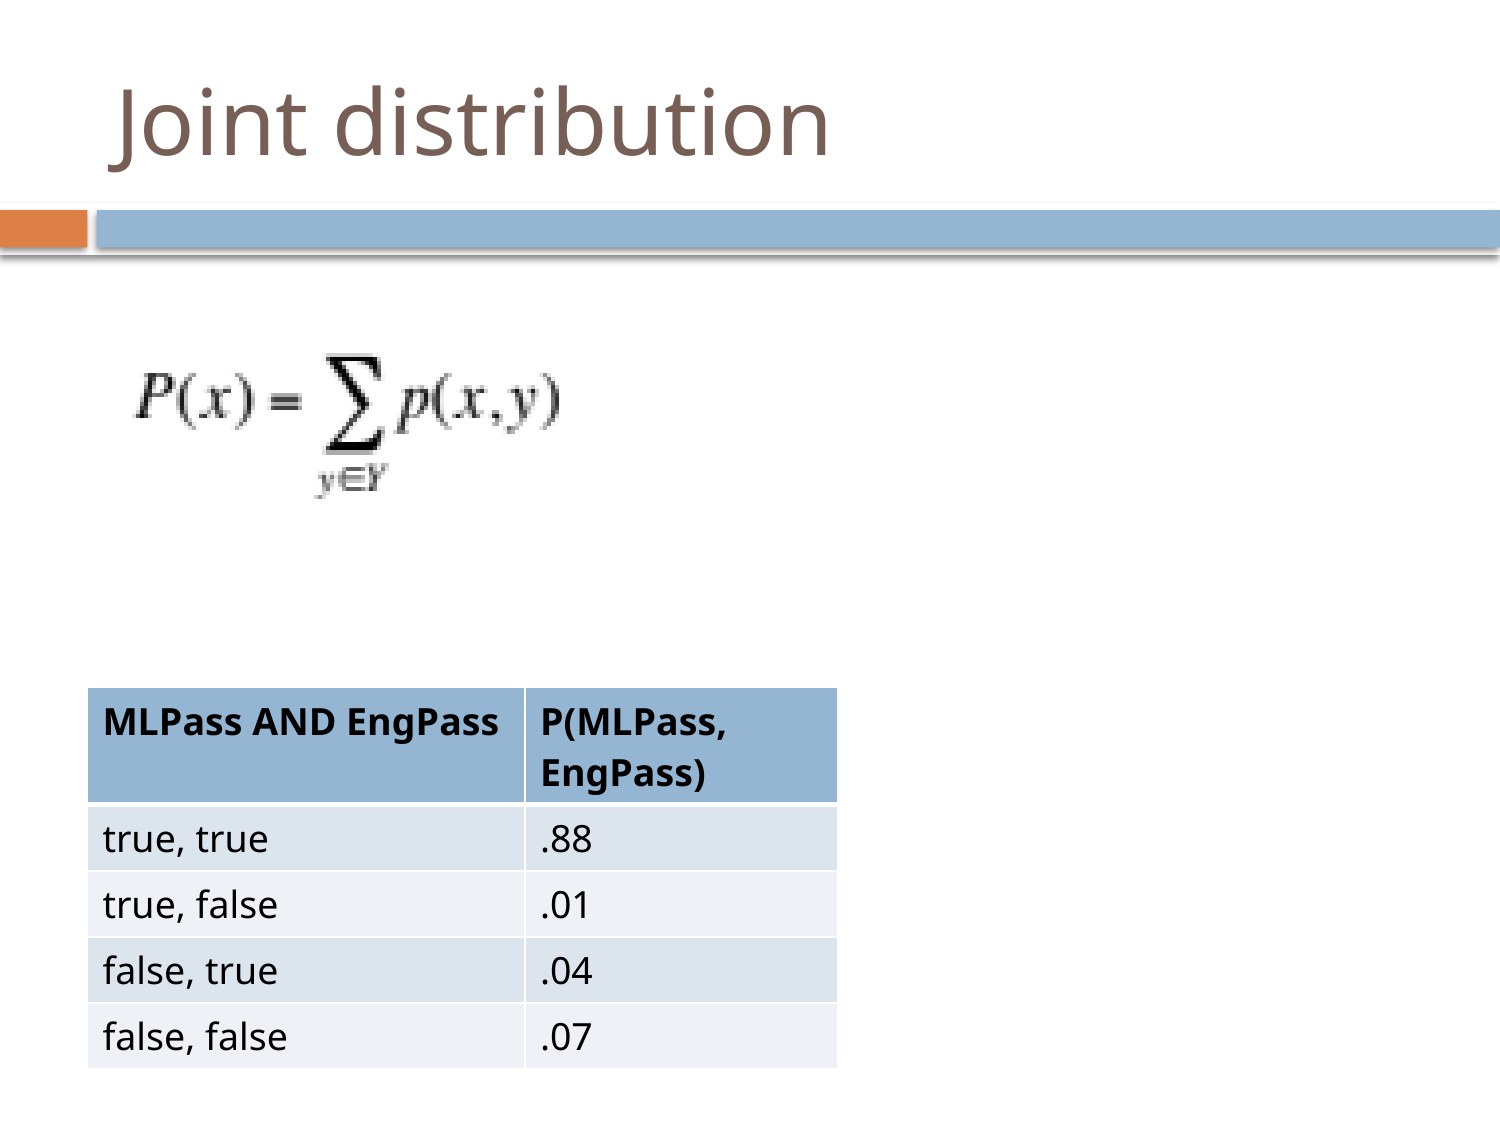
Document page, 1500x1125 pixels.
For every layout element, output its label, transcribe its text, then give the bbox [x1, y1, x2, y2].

table_cell true, false [88, 872, 524, 936]
table_cell .01 [526, 872, 837, 936]
title Joint distribution [100, 37, 1438, 200]
table_header MLPass AND EngPass [88, 688, 524, 802]
table_header P(MLPass, EngPass) [526, 688, 837, 802]
table_cell .88 [526, 807, 837, 870]
table_cell false, true [88, 938, 524, 1002]
table_cell true, true [88, 807, 524, 870]
table_cell .04 [526, 938, 837, 1002]
table_cell .07 [526, 1004, 837, 1068]
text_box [124, 349, 560, 501]
table_cell false, false [88, 1004, 524, 1068]
